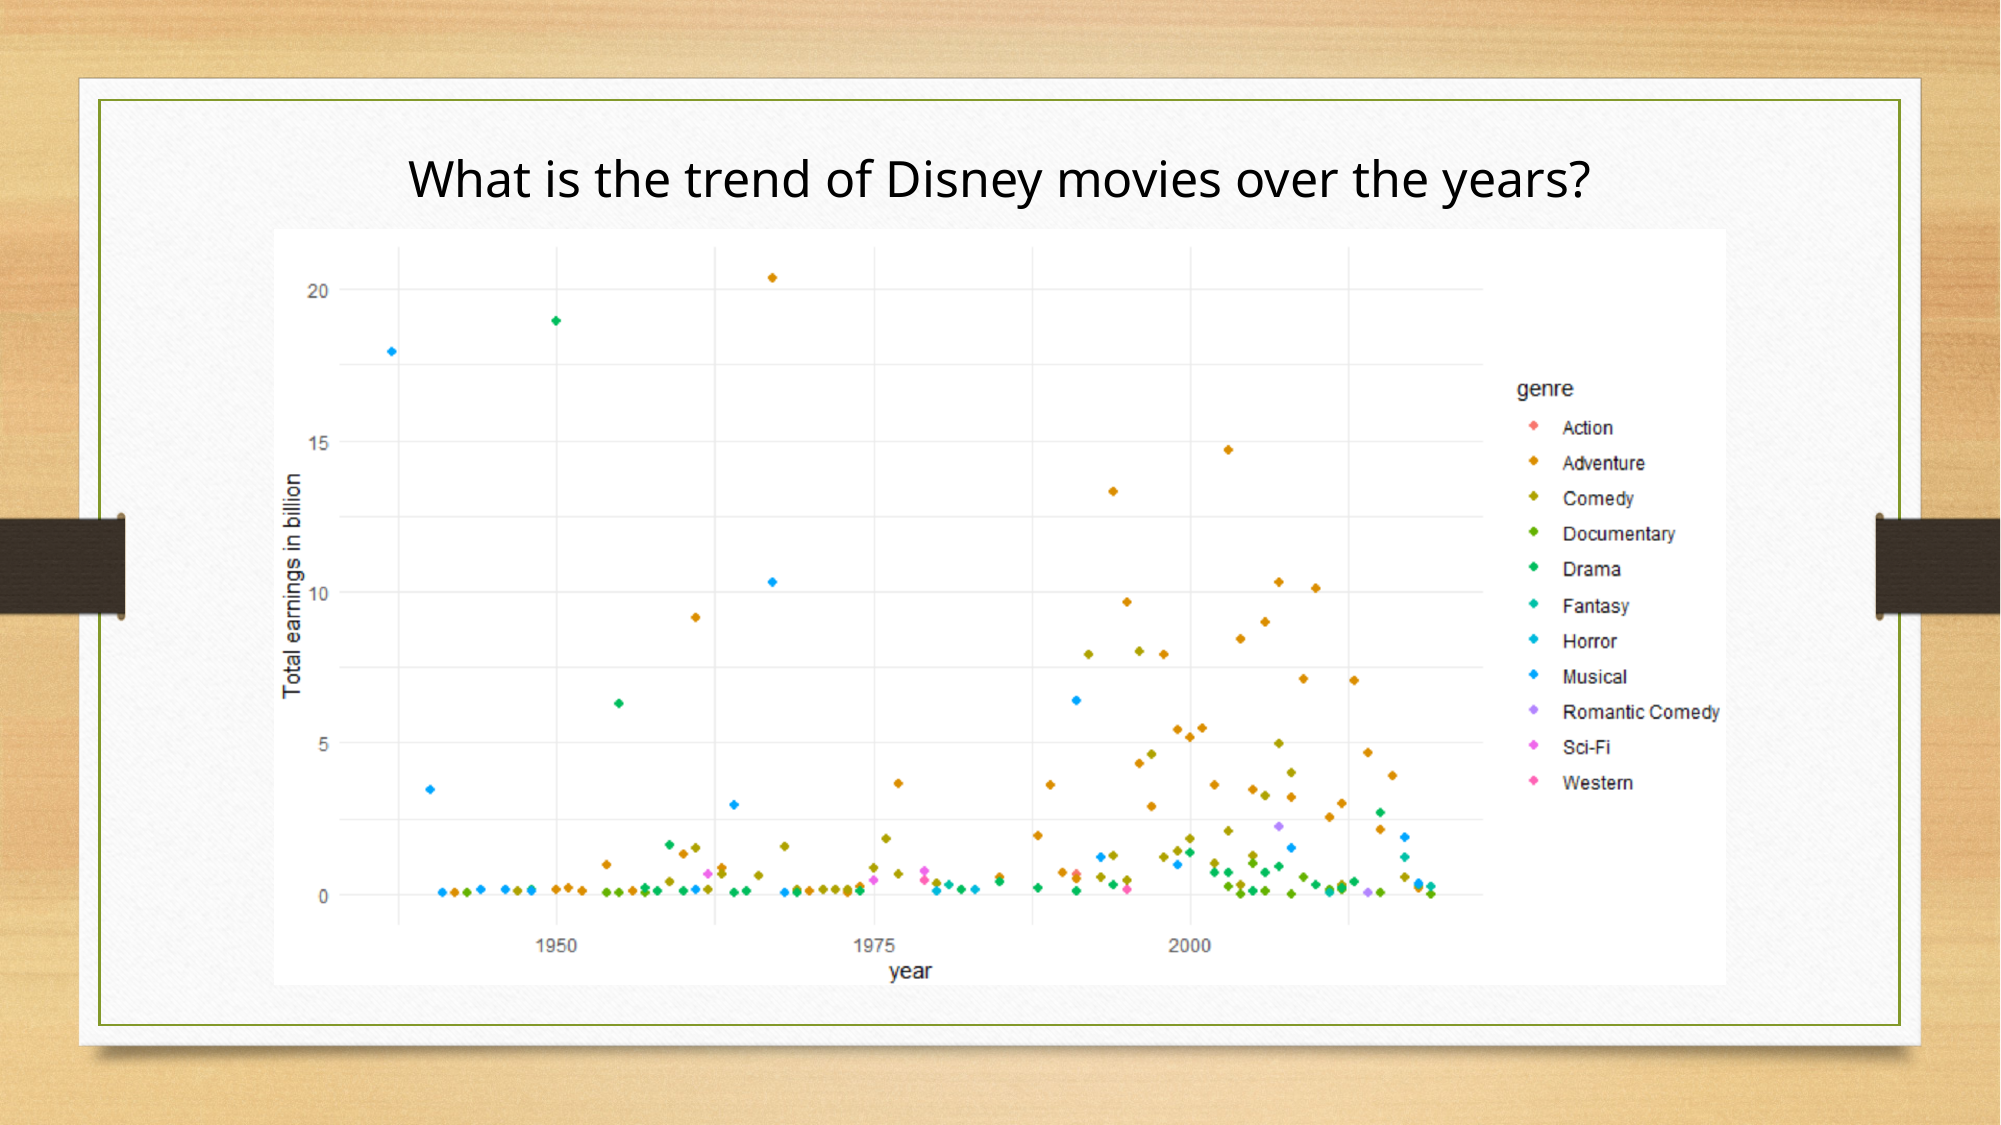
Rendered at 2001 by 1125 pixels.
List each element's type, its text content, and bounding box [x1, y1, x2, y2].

picture [0, 0, 2001, 1125]
text_box What is the trend of Disney movies over the years? [253, 140, 1747, 216]
